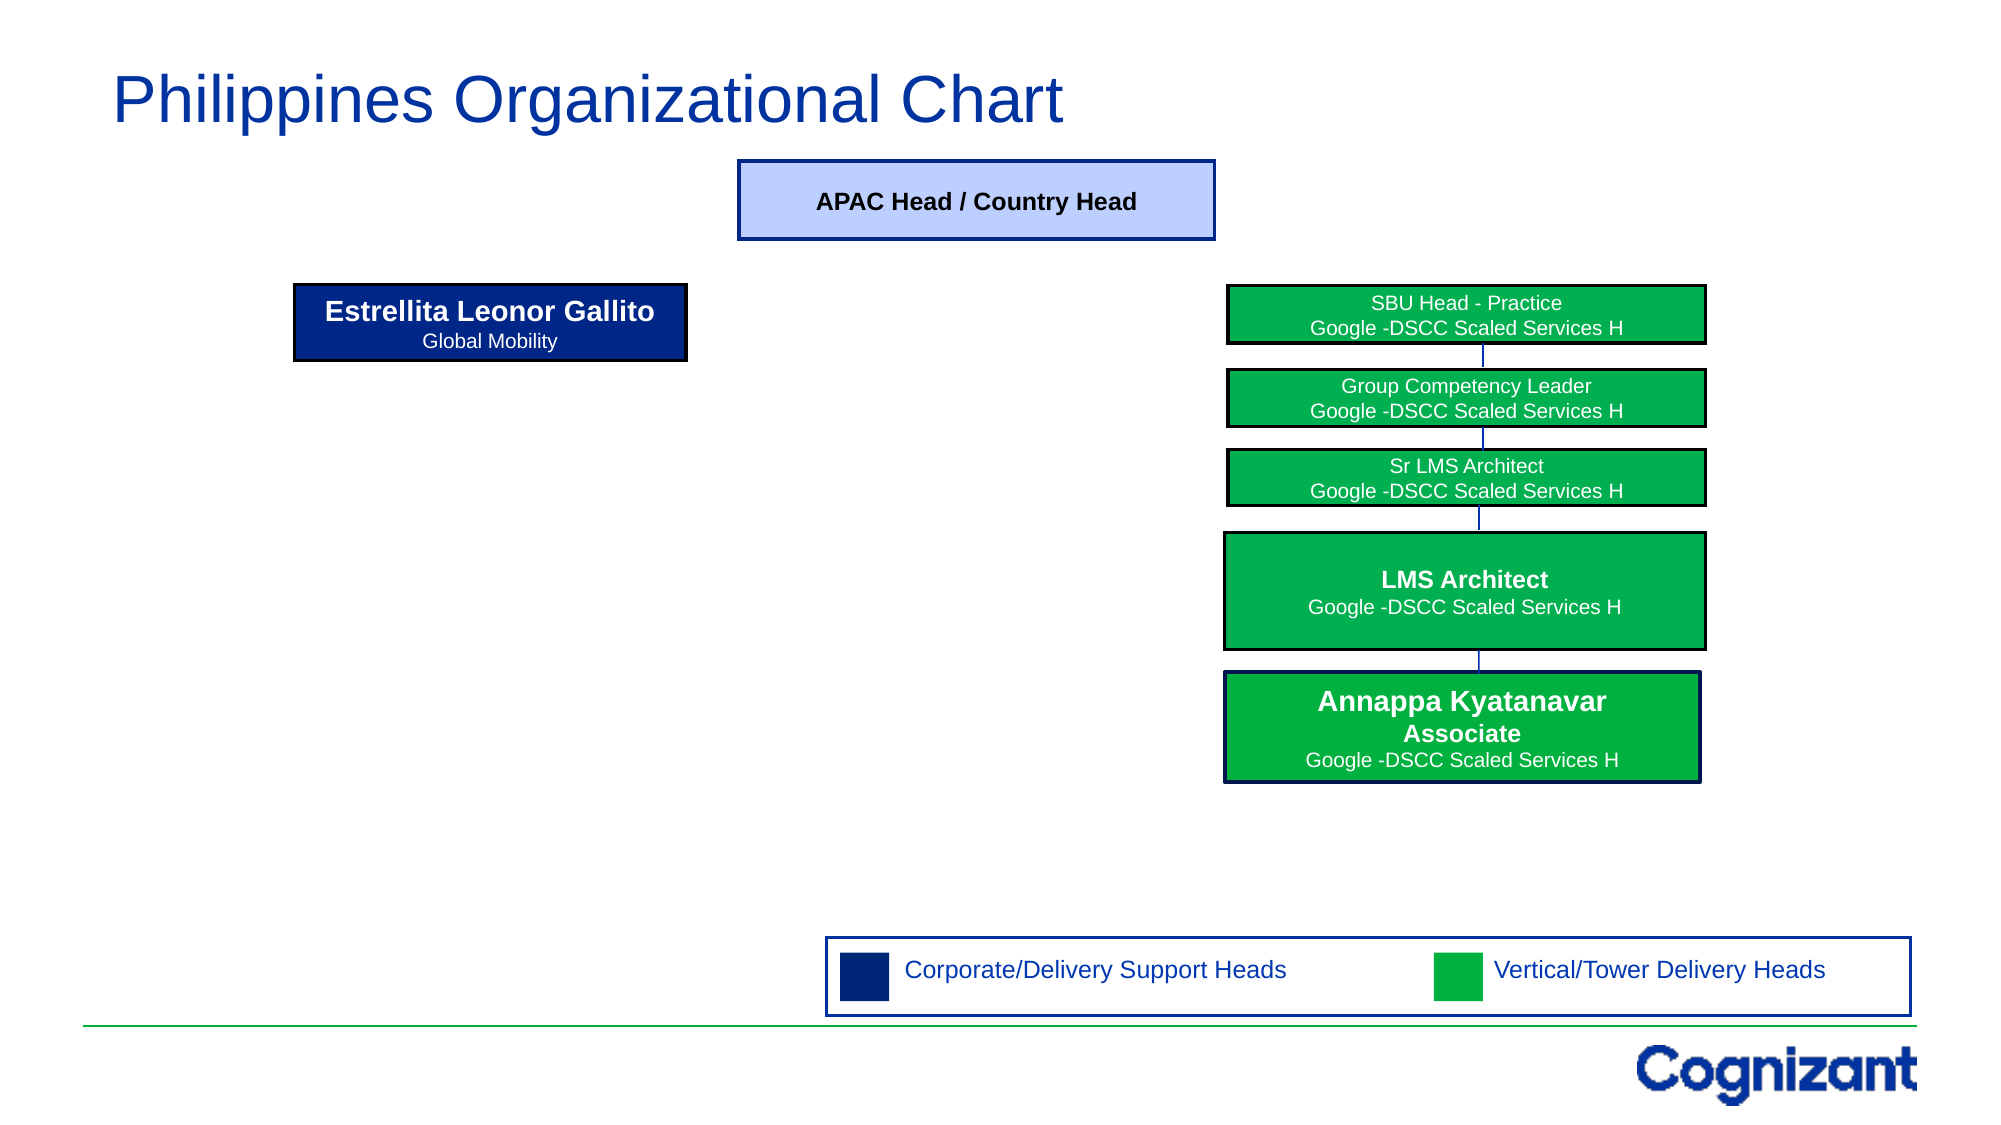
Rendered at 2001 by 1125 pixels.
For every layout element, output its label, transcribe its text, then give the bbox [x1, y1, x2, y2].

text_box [826, 937, 1912, 1017]
title Philippines Organizational Chart [112, 65, 1947, 240]
text_box Annappa Kyatanavar Associate Google -DSCC Scaled Services H [1223, 670, 1702, 784]
text_box LMS Architect Google -DSCC Scaled Services H [1224, 532, 1706, 650]
text_box SBU Head - Practice Google -DSCC Scaled Services H [1228, 285, 1706, 344]
text_box APAC Head / Country Head [738, 160, 1215, 240]
text_box Group Competency Leader Google -DSCC Scaled Services H [1228, 369, 1706, 427]
picture [1637, 1045, 1917, 1106]
text_box Estrellita Leonor Gallito Global Mobility [294, 284, 686, 361]
text_box Sr LMS Architect Google -DSCC Scaled Services H [1228, 449, 1706, 506]
